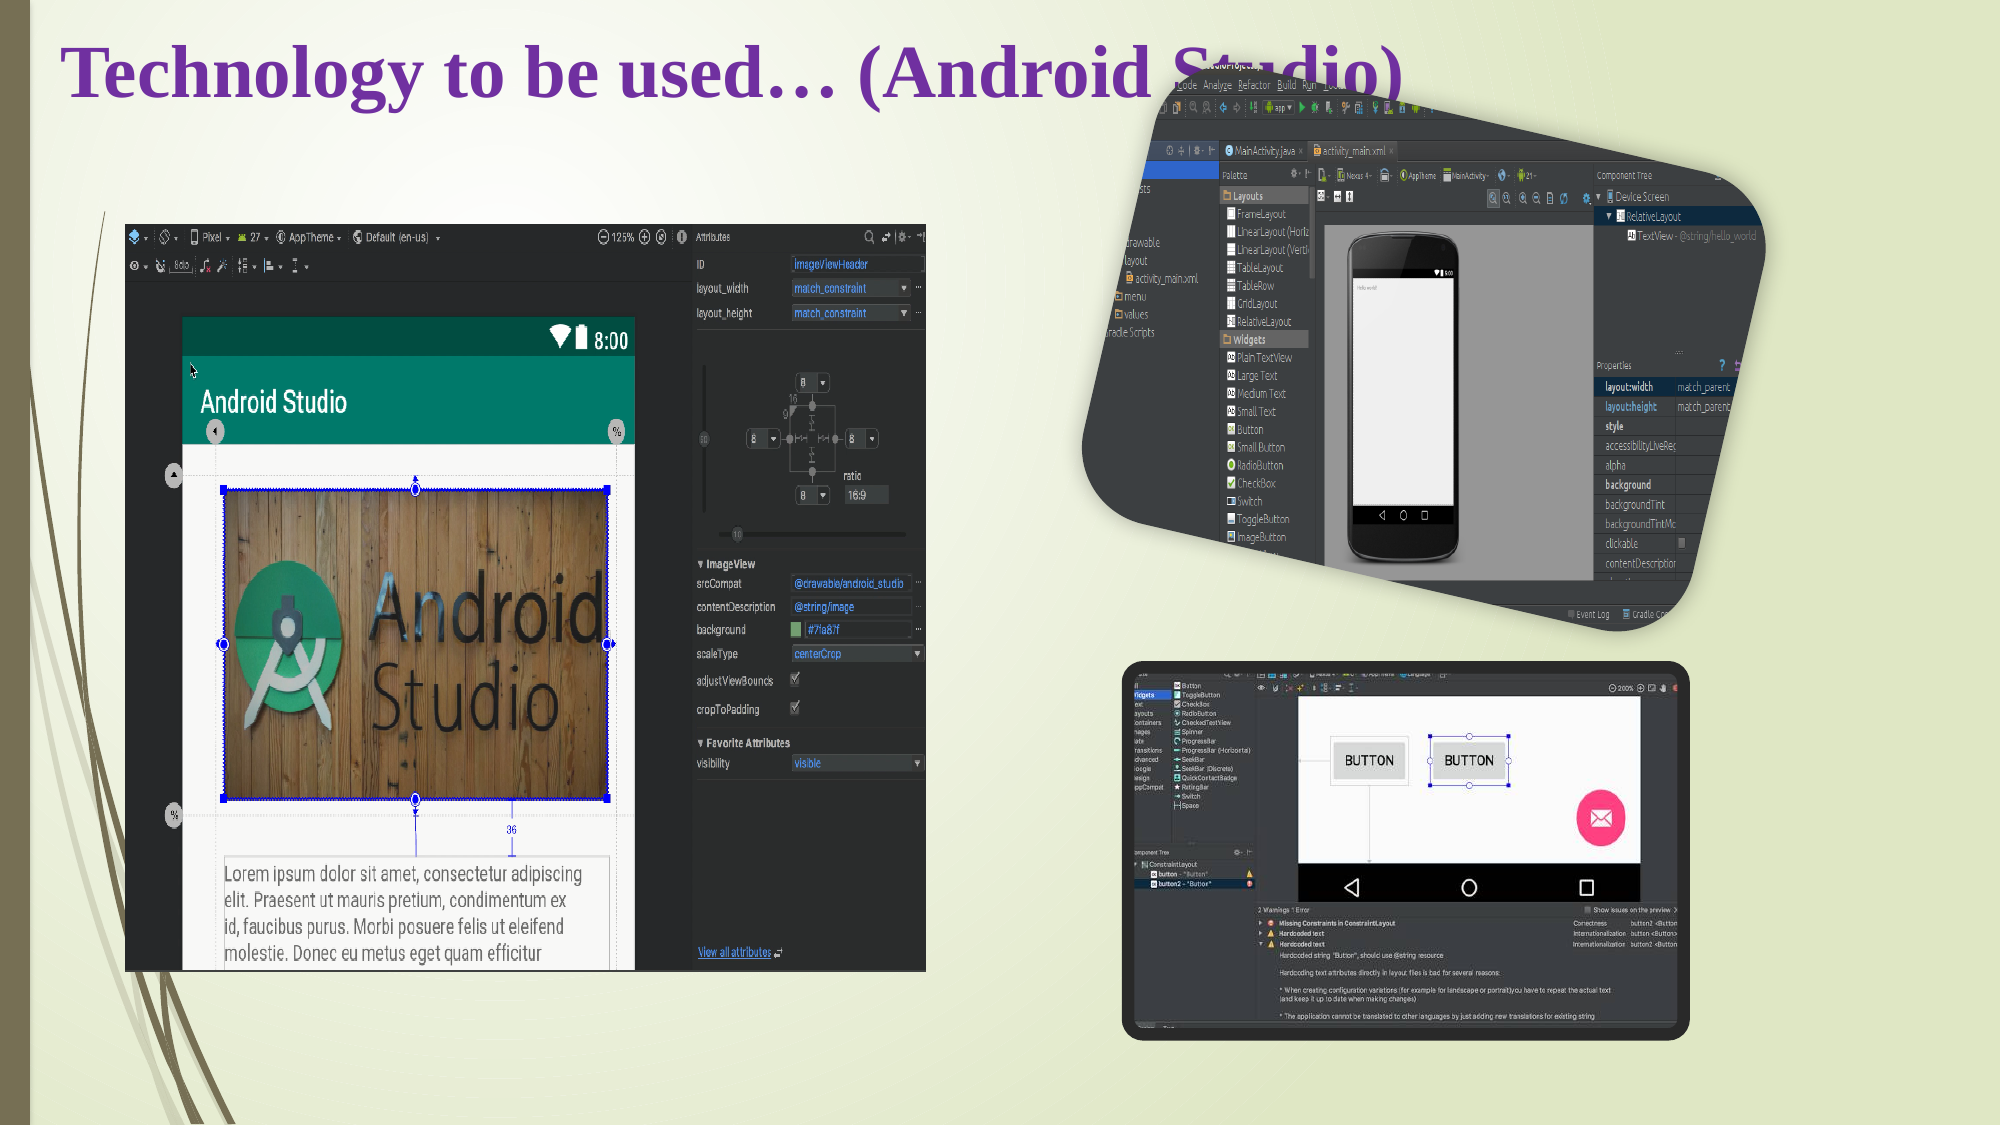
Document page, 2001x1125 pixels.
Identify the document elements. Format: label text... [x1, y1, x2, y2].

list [125, 224, 926, 973]
title Technology to be used… (Android Studio) [45, 15, 1508, 126]
picture [1127, 666, 1684, 1035]
picture [1081, 64, 1766, 632]
